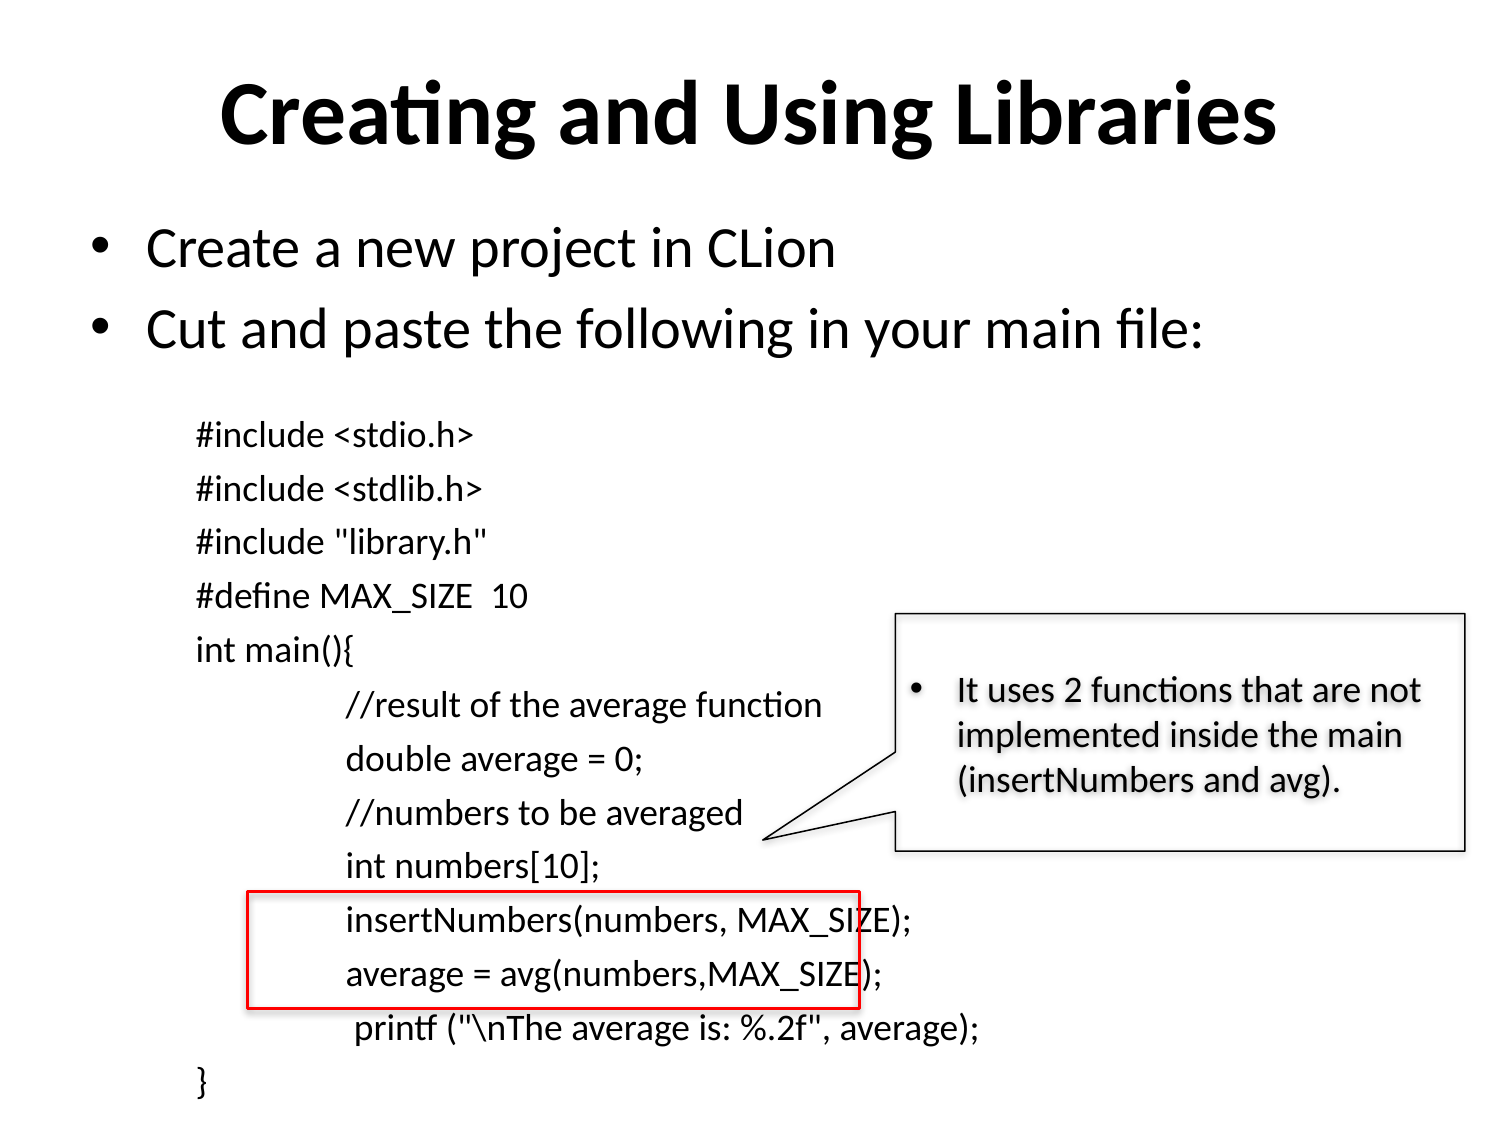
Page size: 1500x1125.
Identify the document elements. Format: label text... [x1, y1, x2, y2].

title Creating and Using Libraries [75, 14, 1425, 201]
text_box #include <stdio.h> #include <stdlib.h> #include "library.h" #define MAX_SIZE 10 int main(){ //result of the average function double average = 0; //numbers to be averaged int numbers[10]; insertNumbers(numbers, MAX_SIZE); average = avg(numbers,MAX_SIZE); printf ("\nThe average is: %.2f", average); } [180, 393, 1125, 1110]
list Create a new project in CLion Cut and paste the following in your main file: [75, 201, 1425, 399]
text_box It uses 2 functions that are not implemented inside the main (insertNumbers and avg). [762, 612, 1466, 852]
text_box [247, 891, 860, 1010]
